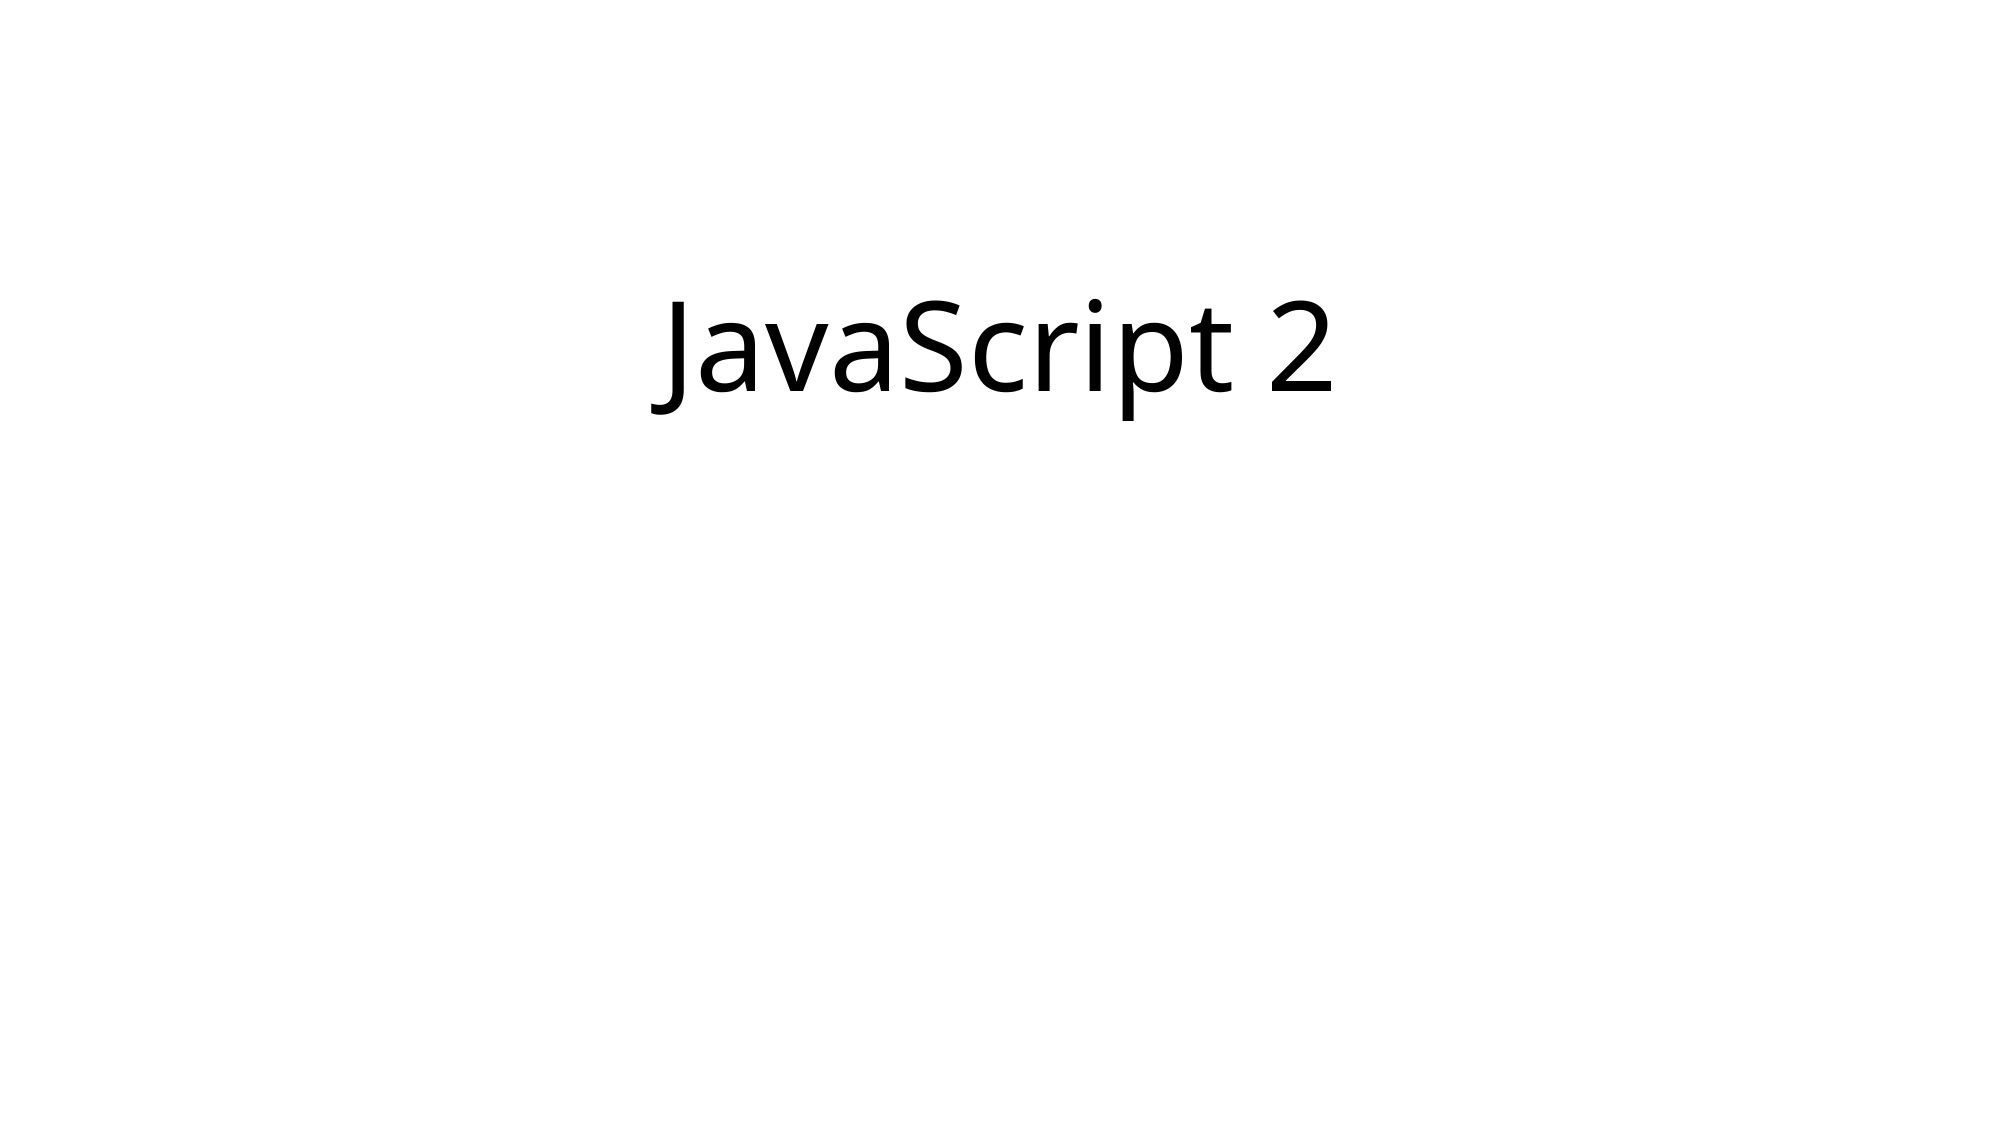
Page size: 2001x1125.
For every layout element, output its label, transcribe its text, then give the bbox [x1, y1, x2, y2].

title JavaScript 2 [249, 184, 1750, 576]
